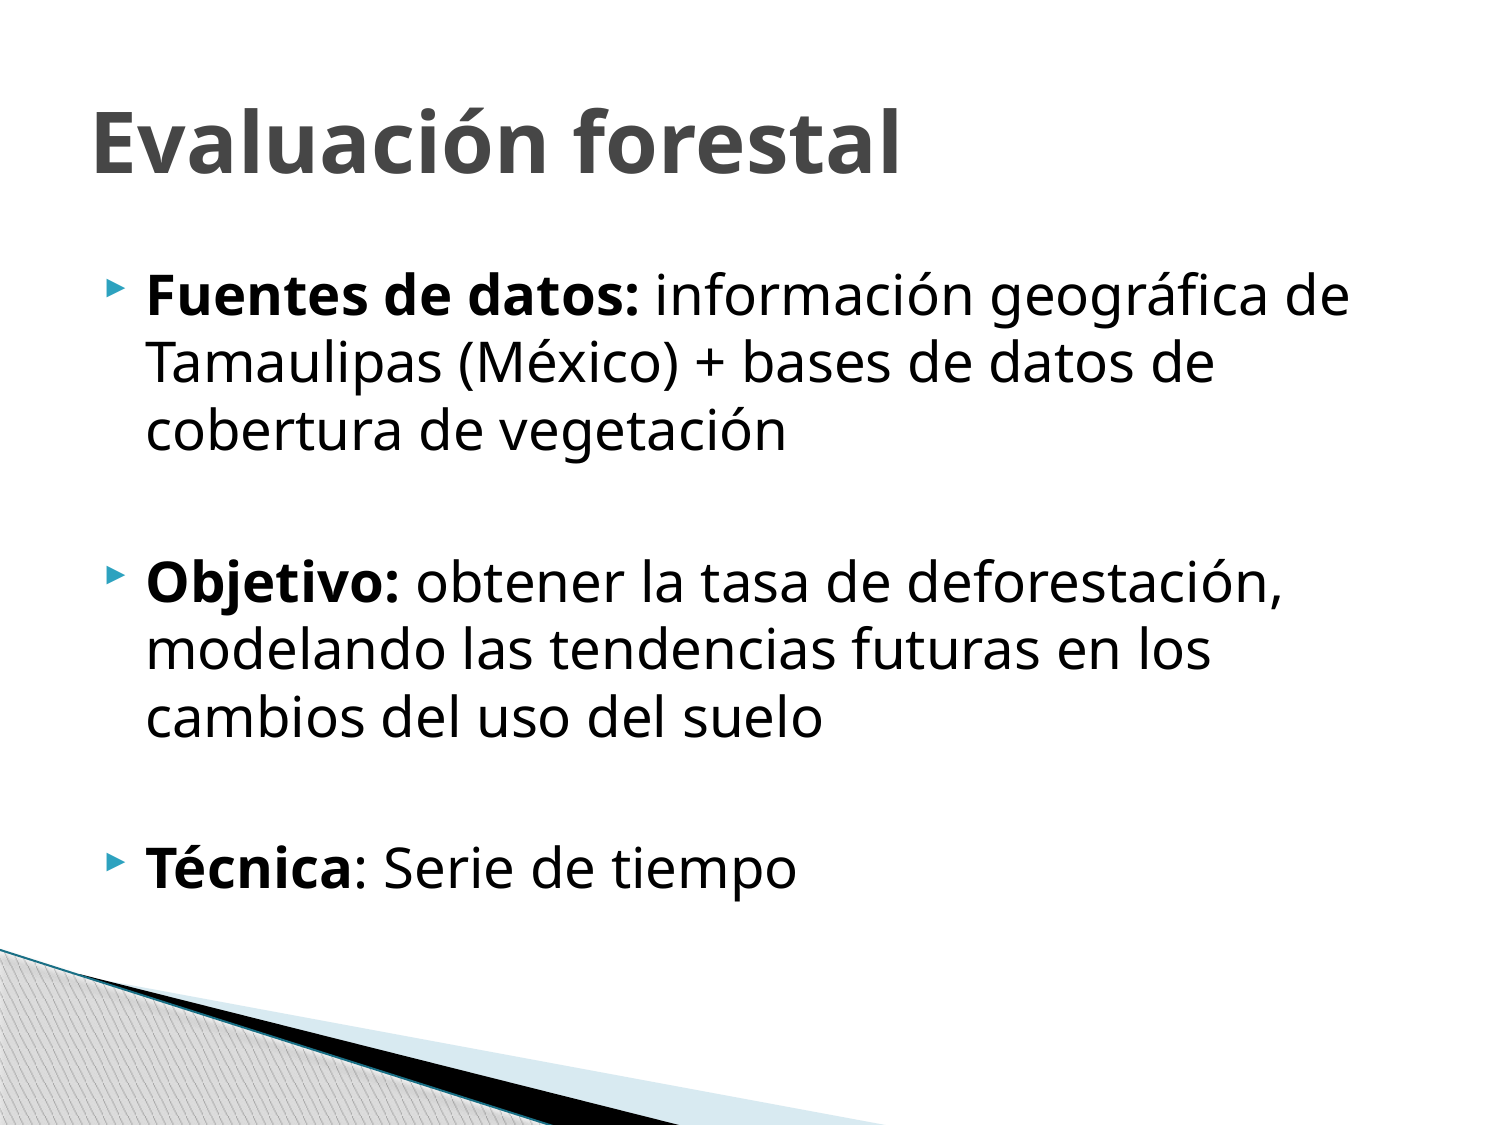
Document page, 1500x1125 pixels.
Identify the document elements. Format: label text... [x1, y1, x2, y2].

title Evaluación forestal [75, 45, 1500, 233]
list Fuentes de datos: información geográfica de Tamaulipas (México) + bases de datos de cobertura de vegetación Objetivo: obtener la tasa de deforestación, modelando las tendencias futuras en los cambios del uso del suelo Técnica: Serie de tiempo [70, 175, 1421, 919]
